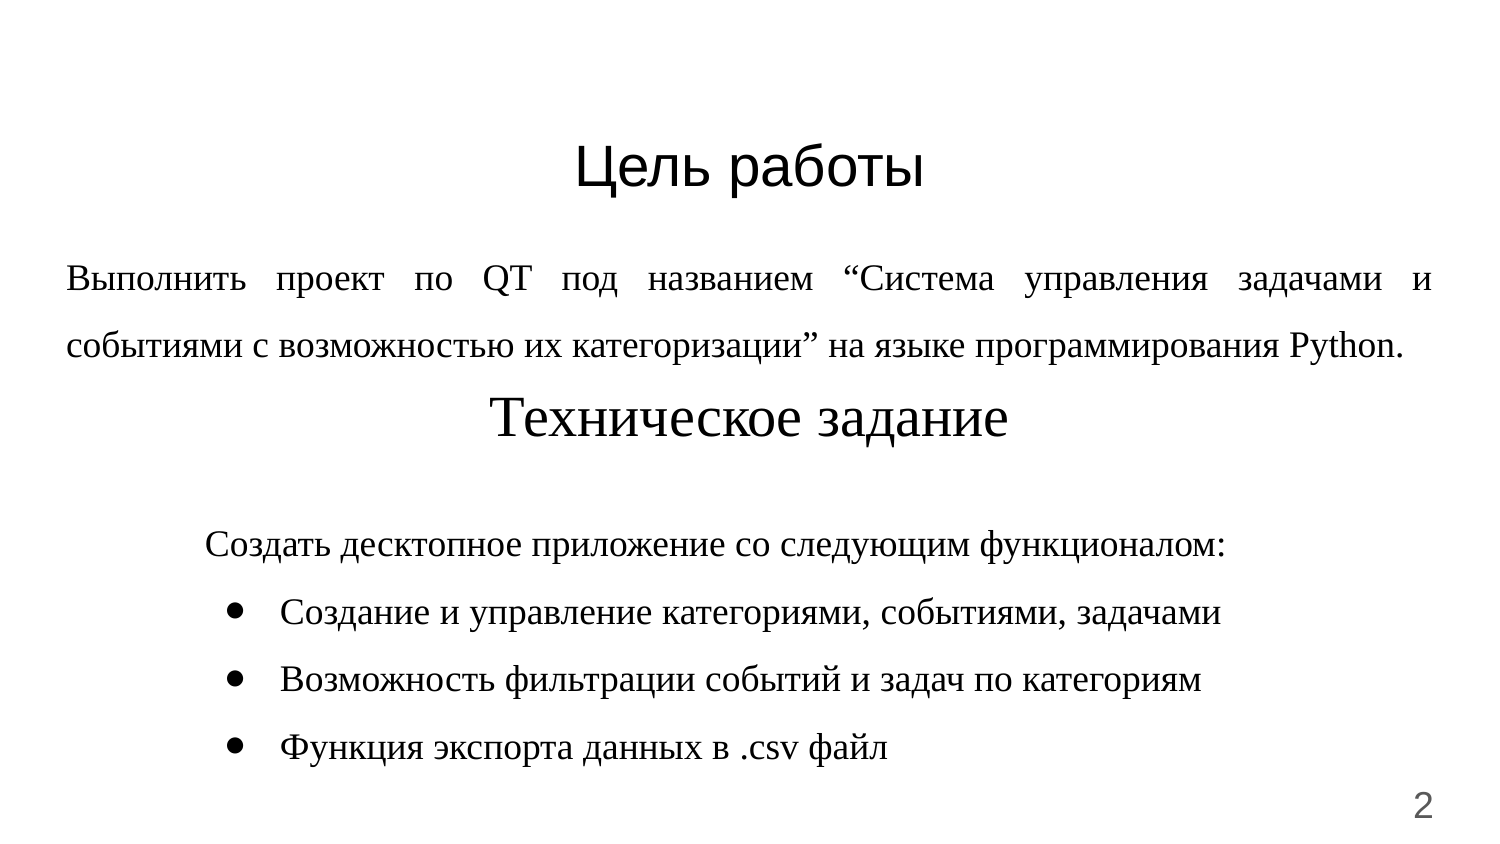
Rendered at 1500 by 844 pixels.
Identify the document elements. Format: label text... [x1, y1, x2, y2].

subtitle Выполнить проект по QT под названием “Система управления задачами и событиями с возможностью их категоризации” на языке программирования Python. [51, 215, 1449, 346]
title Цель работы [377, 45, 1123, 215]
text_box 2 [1215, 788, 1449, 818]
text_box Техническое задание [198, 367, 1302, 460]
text_box Создать десктопное приложение со следующим функционалом: Создание и управление категориями, событиями, задачами Возможность фильтрации событий и задач по категориям Функция экспорта данных в .csv файл [190, 481, 1294, 818]
